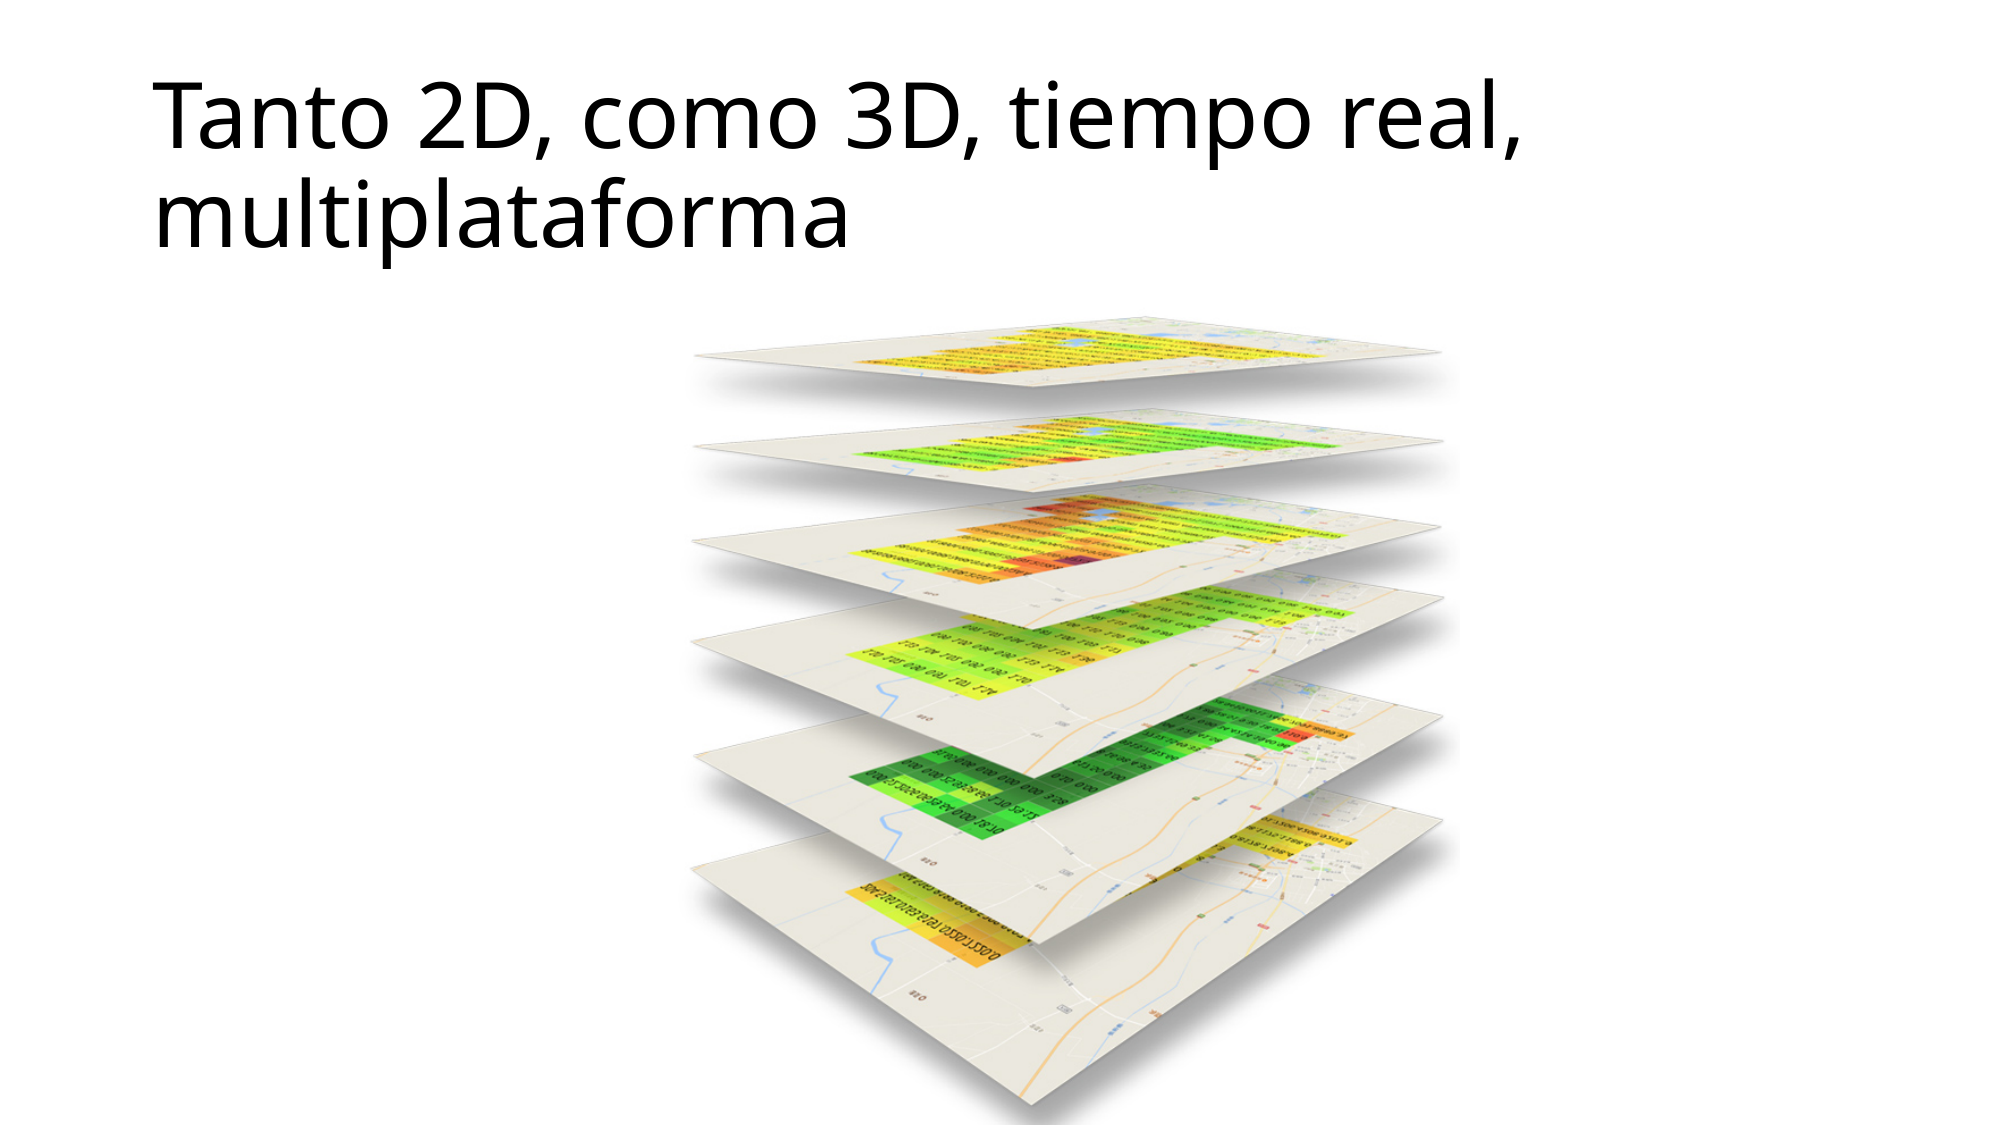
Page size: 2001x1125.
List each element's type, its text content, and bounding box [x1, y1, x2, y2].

title Tanto 2D, como 3D, tiempo real, multiplataforma [137, 59, 1863, 278]
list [665, 299, 1460, 1125]
